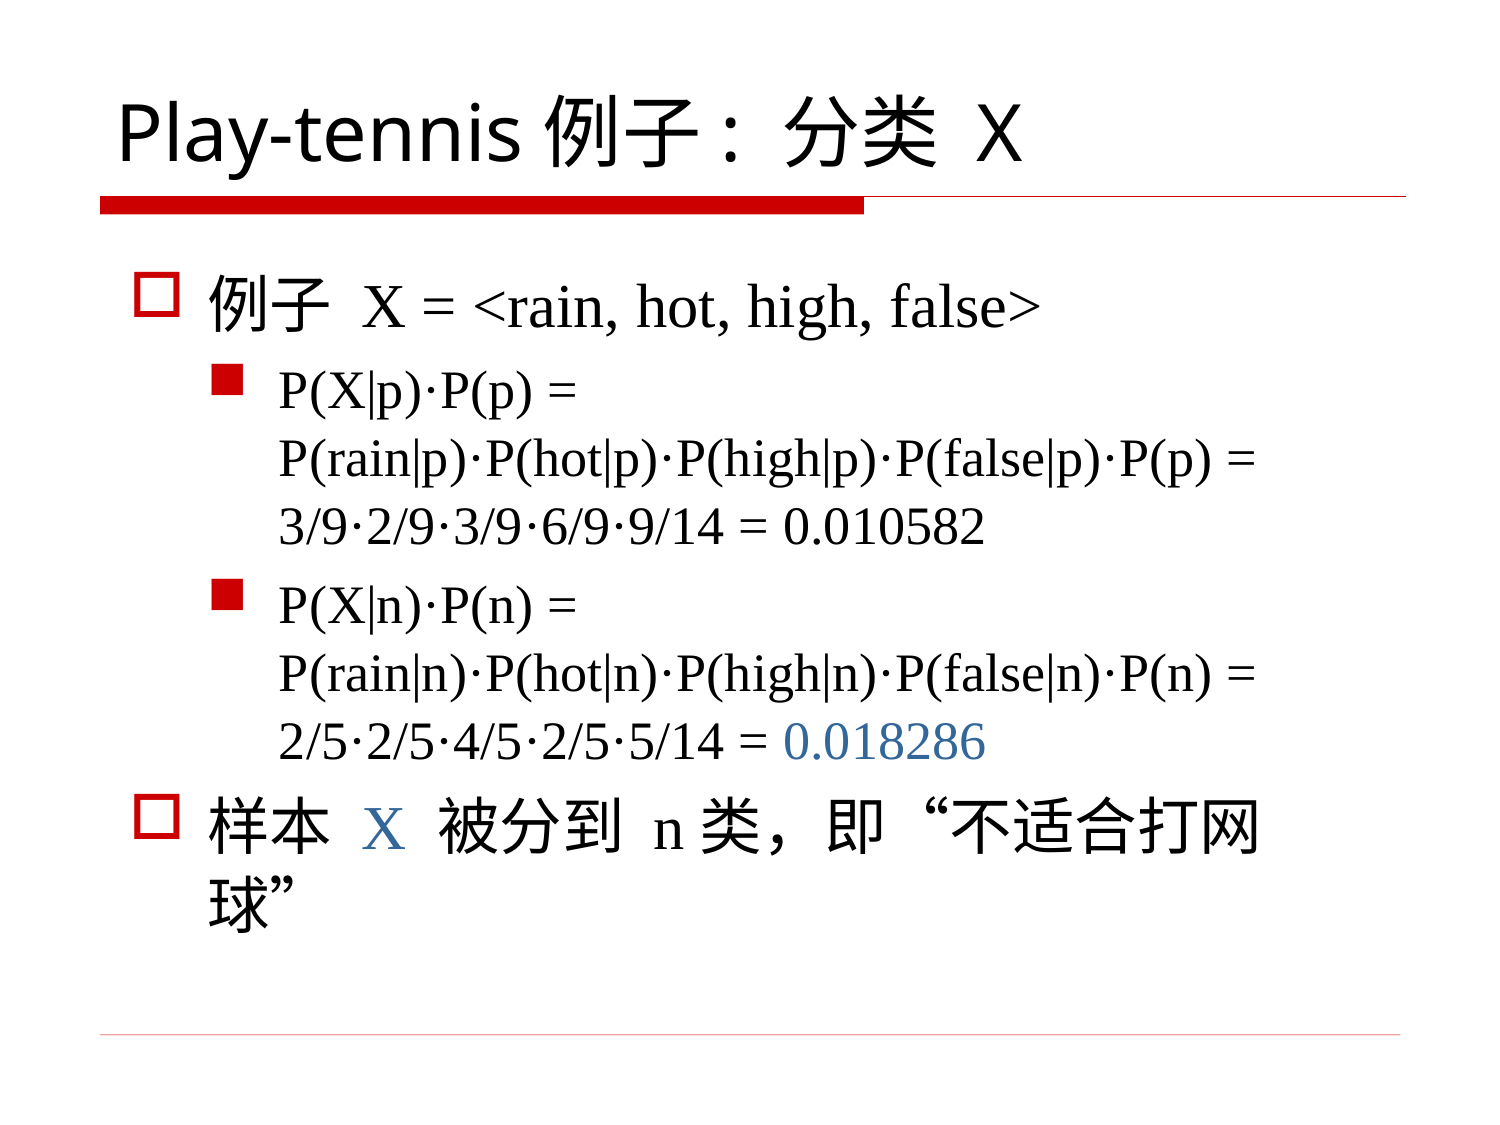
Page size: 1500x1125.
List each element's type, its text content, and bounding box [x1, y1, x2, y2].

list 例子 X = <rain, hot, high, false> P(X|p)·P(p) = P(rain|p)·P(hot|p)·P(high|p)·P(false|p)·P(p) = 3/9·2/9·3/9·6/9·9/14 = 0.010582 P(X|n)·P(n) = P(rain|n)·P(hot|n)·P(high|n)·P(false|n)·P(n) = 2/5·2/5·4/5·2/5·5/14 = 0.018286 样本 X 被分到 n类，即“不适合打网球” [115, 253, 1320, 929]
title Play-tennis例子: 分类 X [100, 120, 1246, 185]
